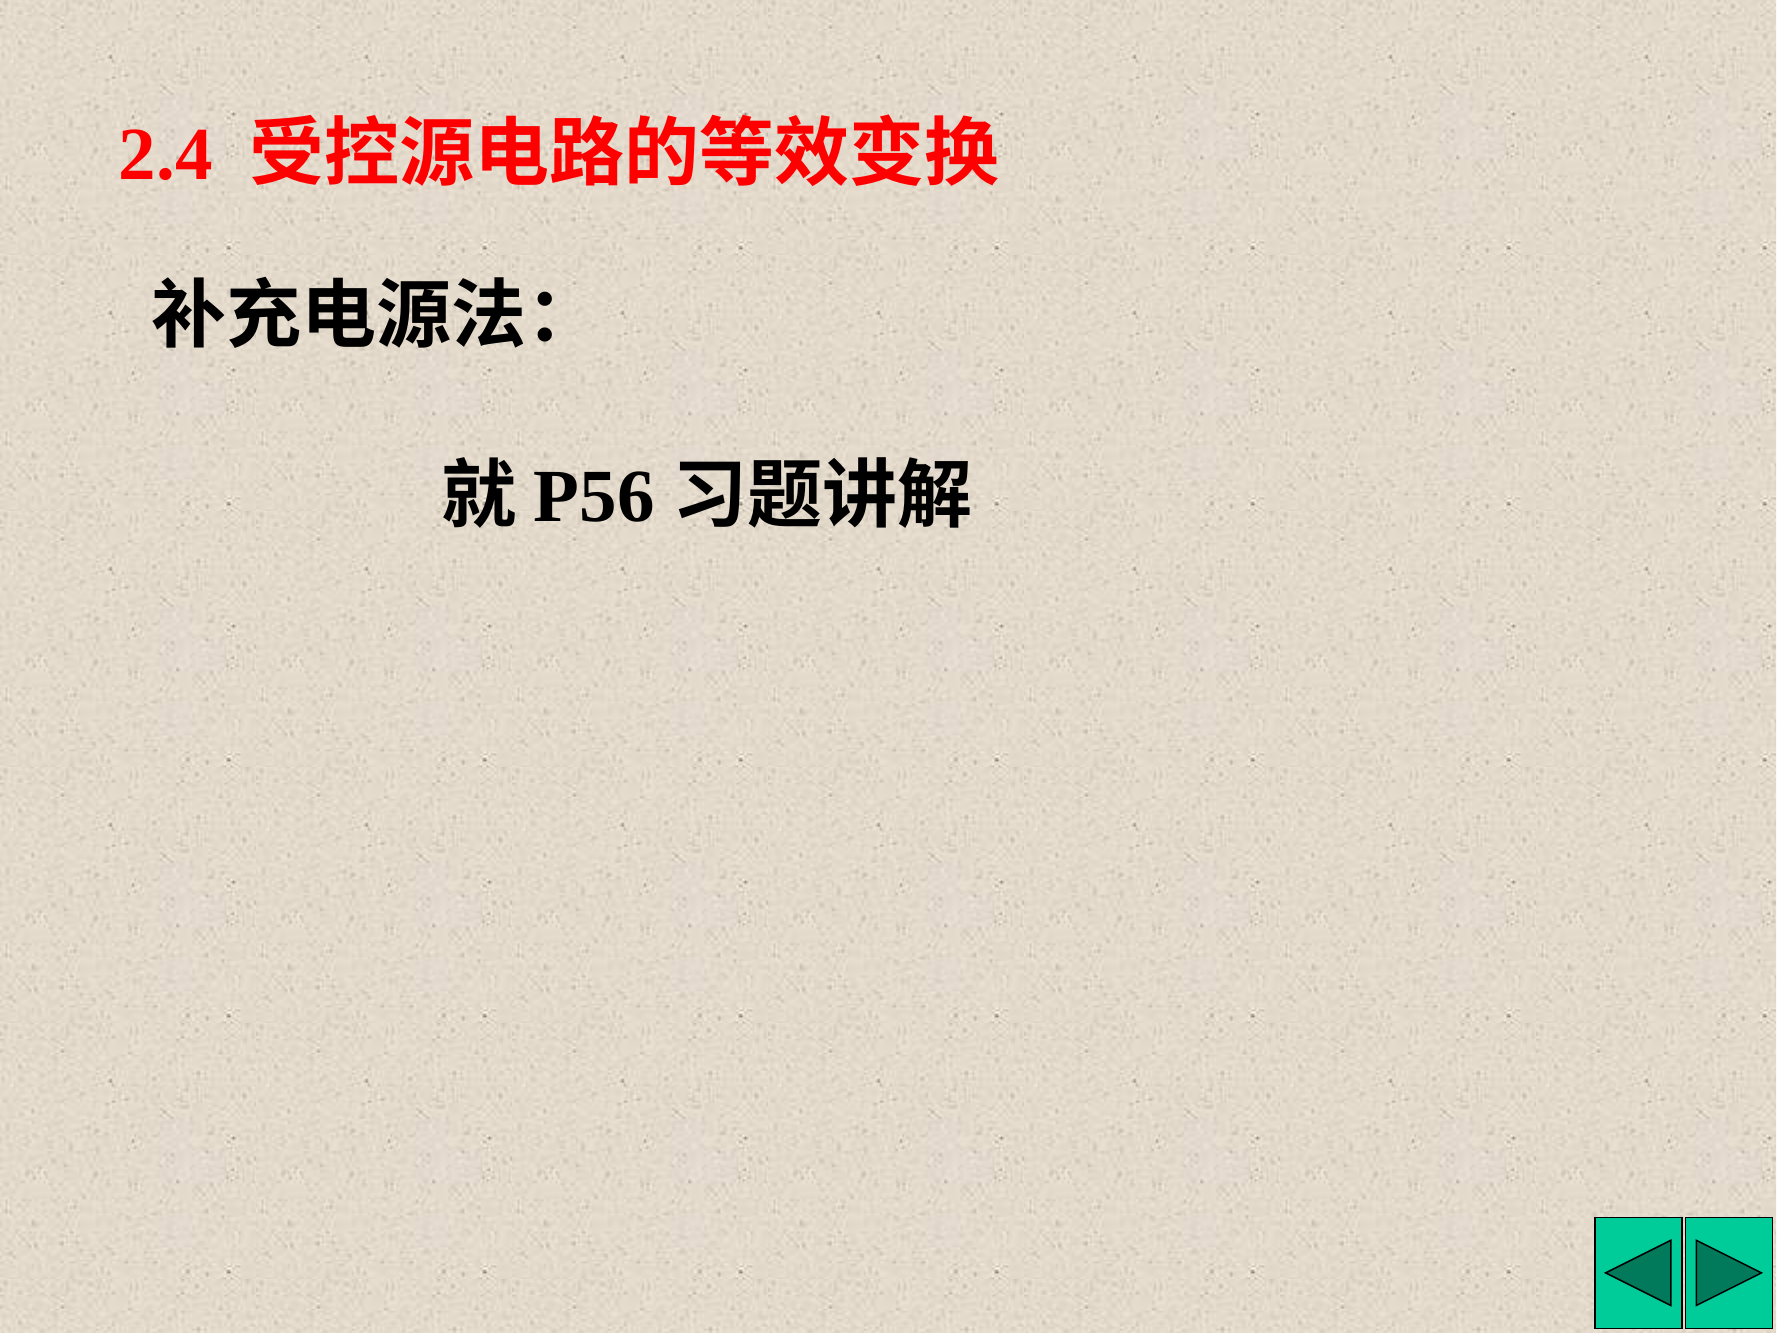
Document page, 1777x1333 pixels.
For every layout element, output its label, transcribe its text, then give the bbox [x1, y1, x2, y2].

text_box 2.4 受控源电路的等效变换 [99, 97, 1019, 203]
picture [0, 0, 1777, 1333]
text_box 补充电源法： 就P56习题讲解 [136, 259, 1648, 544]
